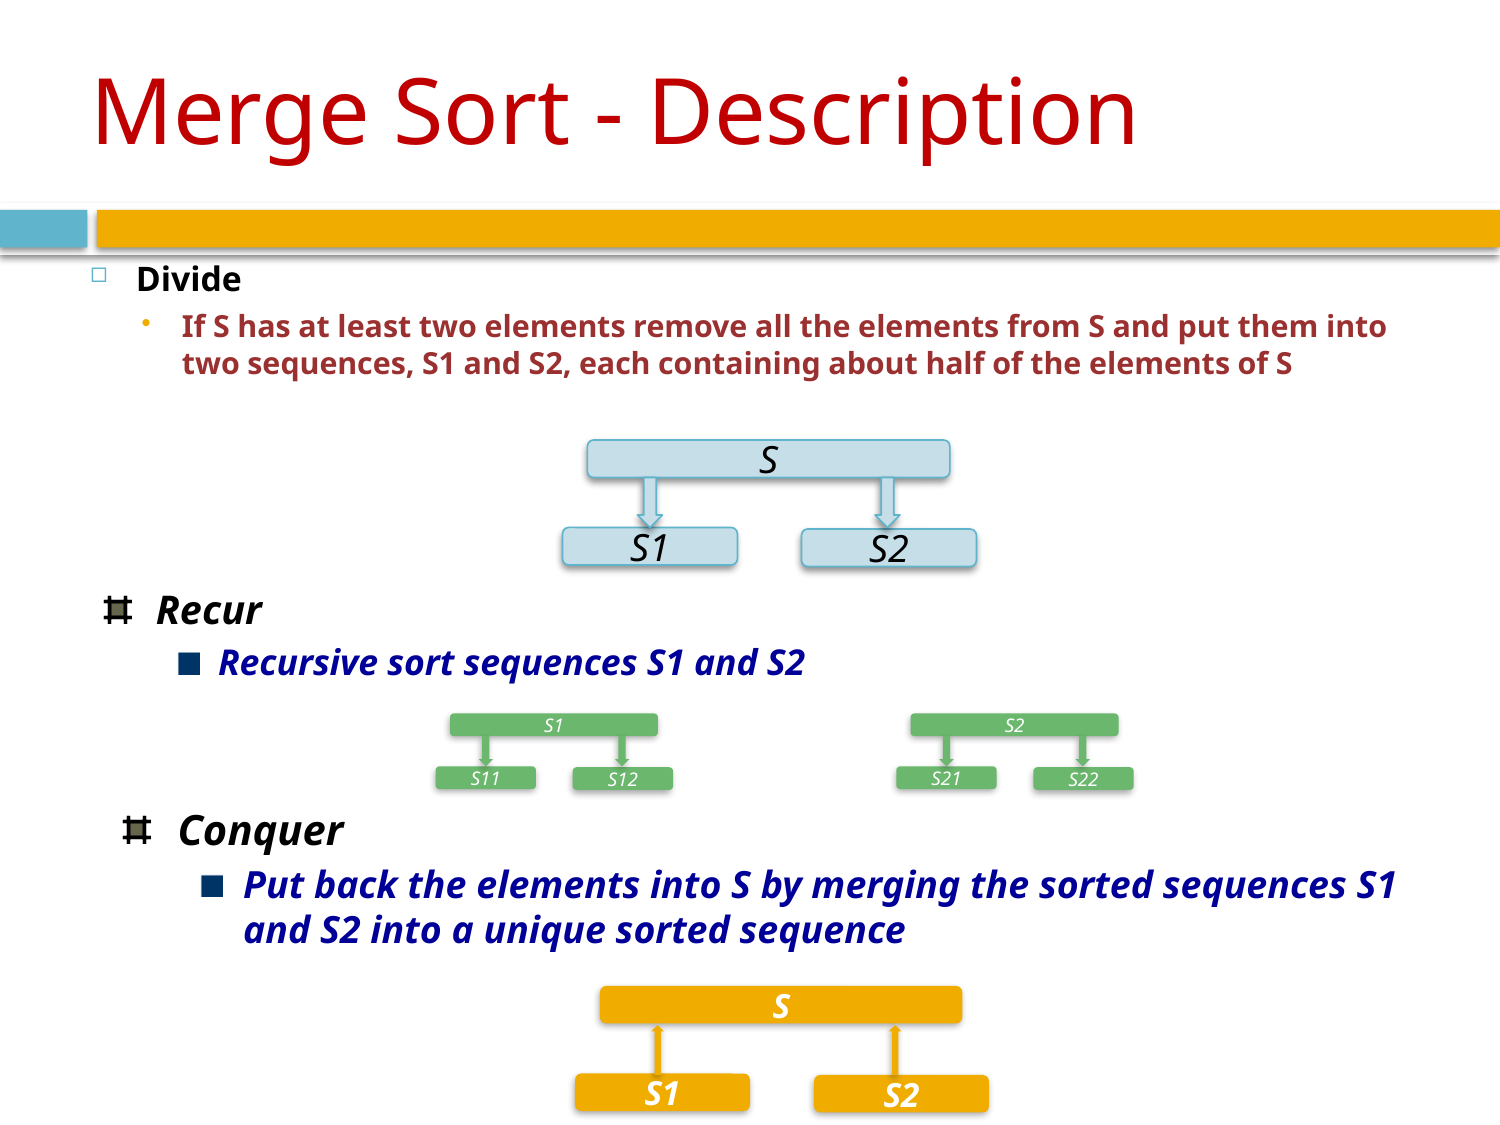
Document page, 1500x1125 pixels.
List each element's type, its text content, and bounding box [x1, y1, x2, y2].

text_box [636, 476, 664, 529]
text_box [651, 1025, 664, 1076]
picture [102, 594, 132, 624]
picture [173, 647, 200, 675]
text_box Conquer Put back the elements into S by merging the sorted sequences S1 and S2 into a unique sorted sequence [106, 796, 1457, 959]
text_box S12 [572, 767, 674, 790]
text_box S2 [800, 528, 978, 568]
picture [196, 870, 223, 897]
text_box S [599, 985, 963, 1024]
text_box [895, 713, 1135, 791]
text_box [614, 736, 630, 767]
text_box S1 [450, 713, 658, 737]
picture [121, 814, 151, 844]
text_box [888, 1025, 902, 1076]
text_box S1 [574, 1073, 751, 1112]
title Merge Sort - Description [75, 42, 1425, 173]
text_box S1 [561, 526, 739, 566]
text_box S2 [813, 1074, 989, 1113]
text_box S11 [435, 766, 536, 790]
list Divide If S has at least two elements remove all the elements from S and put them into two sequences, S1 and S2, each containing about half of the elements of S [75, 250, 1425, 413]
text_box [478, 736, 494, 767]
text_box Recur Recursive sort sequences S1 and S2 [87, 577, 1438, 690]
text_box S [586, 439, 951, 479]
text_box [874, 476, 901, 529]
